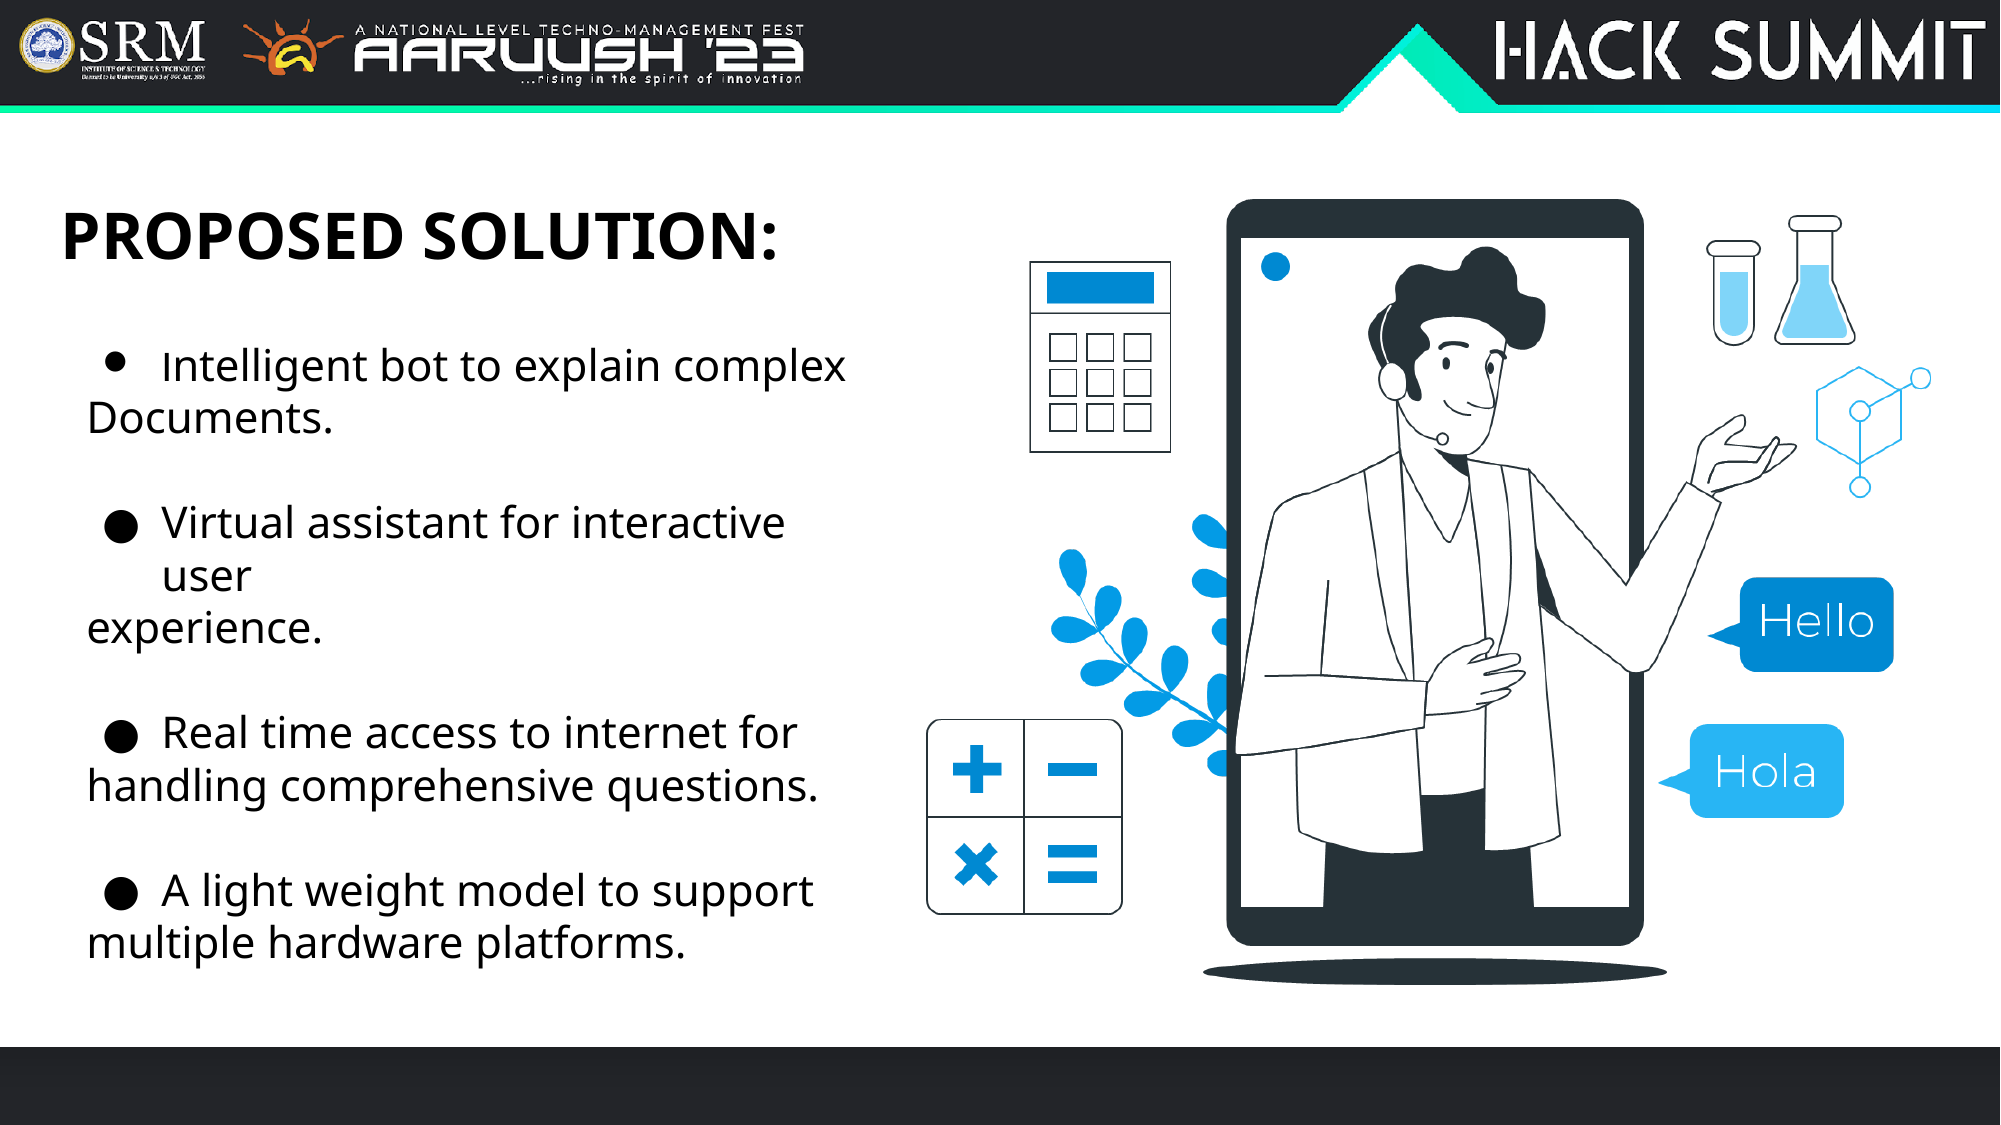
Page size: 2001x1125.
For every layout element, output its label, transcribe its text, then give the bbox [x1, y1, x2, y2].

picture [0, 0, 2000, 1125]
text_box Intelligent bot to explain complex Documents. Virtual assistant for interactive user experience. Real time access to internet for handling comprehensive questions. A light weight model to support multiple hardware platforms. [71, 322, 897, 957]
text_box PROPOSED SOLUTION: [45, 179, 980, 329]
